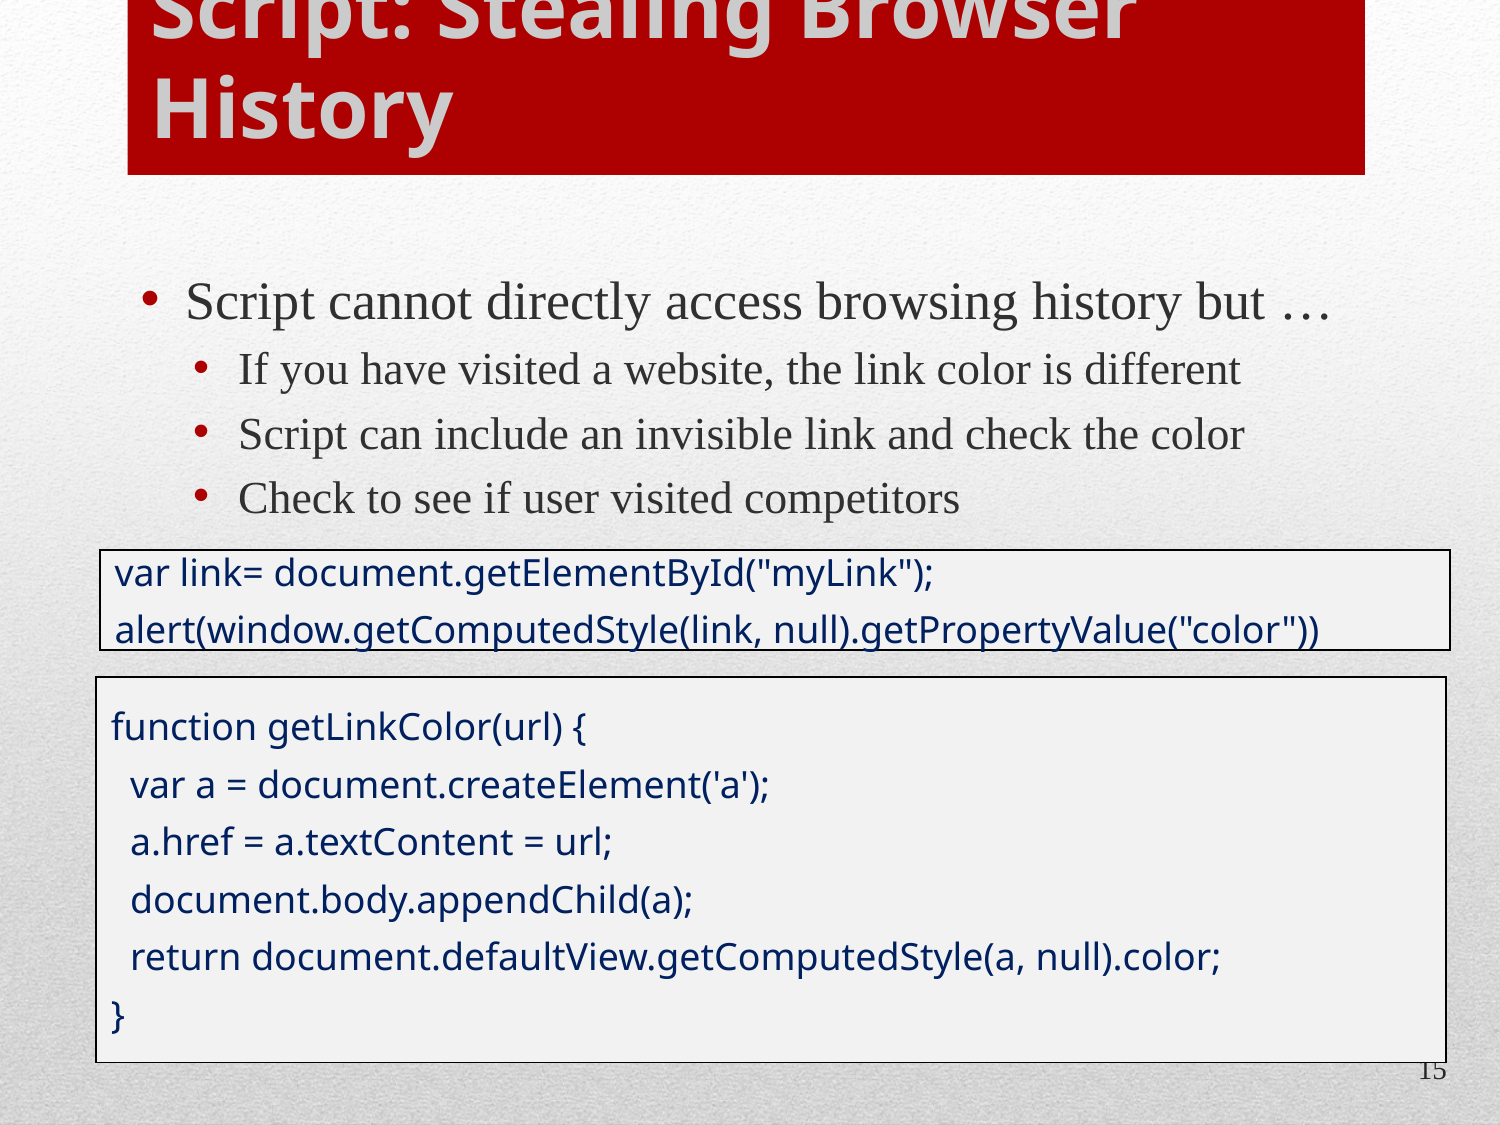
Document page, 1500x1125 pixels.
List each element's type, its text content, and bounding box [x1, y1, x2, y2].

slide_number 15 [1337, 1037, 1463, 1098]
text_box var link= document.getElementById("myLink"); alert(window.getComputedStyle(link, null).getPropertyValue("color")) [99, 549, 1450, 650]
title Script: Stealing Browser History [135, 0, 1248, 163]
list Script cannot directly access browsing history but … If you have visited a website, the link color is different Script can include an invisible link and check the color Check to see if user visited competitors [125, 200, 1363, 549]
text_box function getLinkColor(url) { var a = document.createElement('a'); a.href = a.textContent = url; document.body.appendChild(a); return document.defaultView.getComputedStyle(a, null).color; } [96, 676, 1446, 1063]
